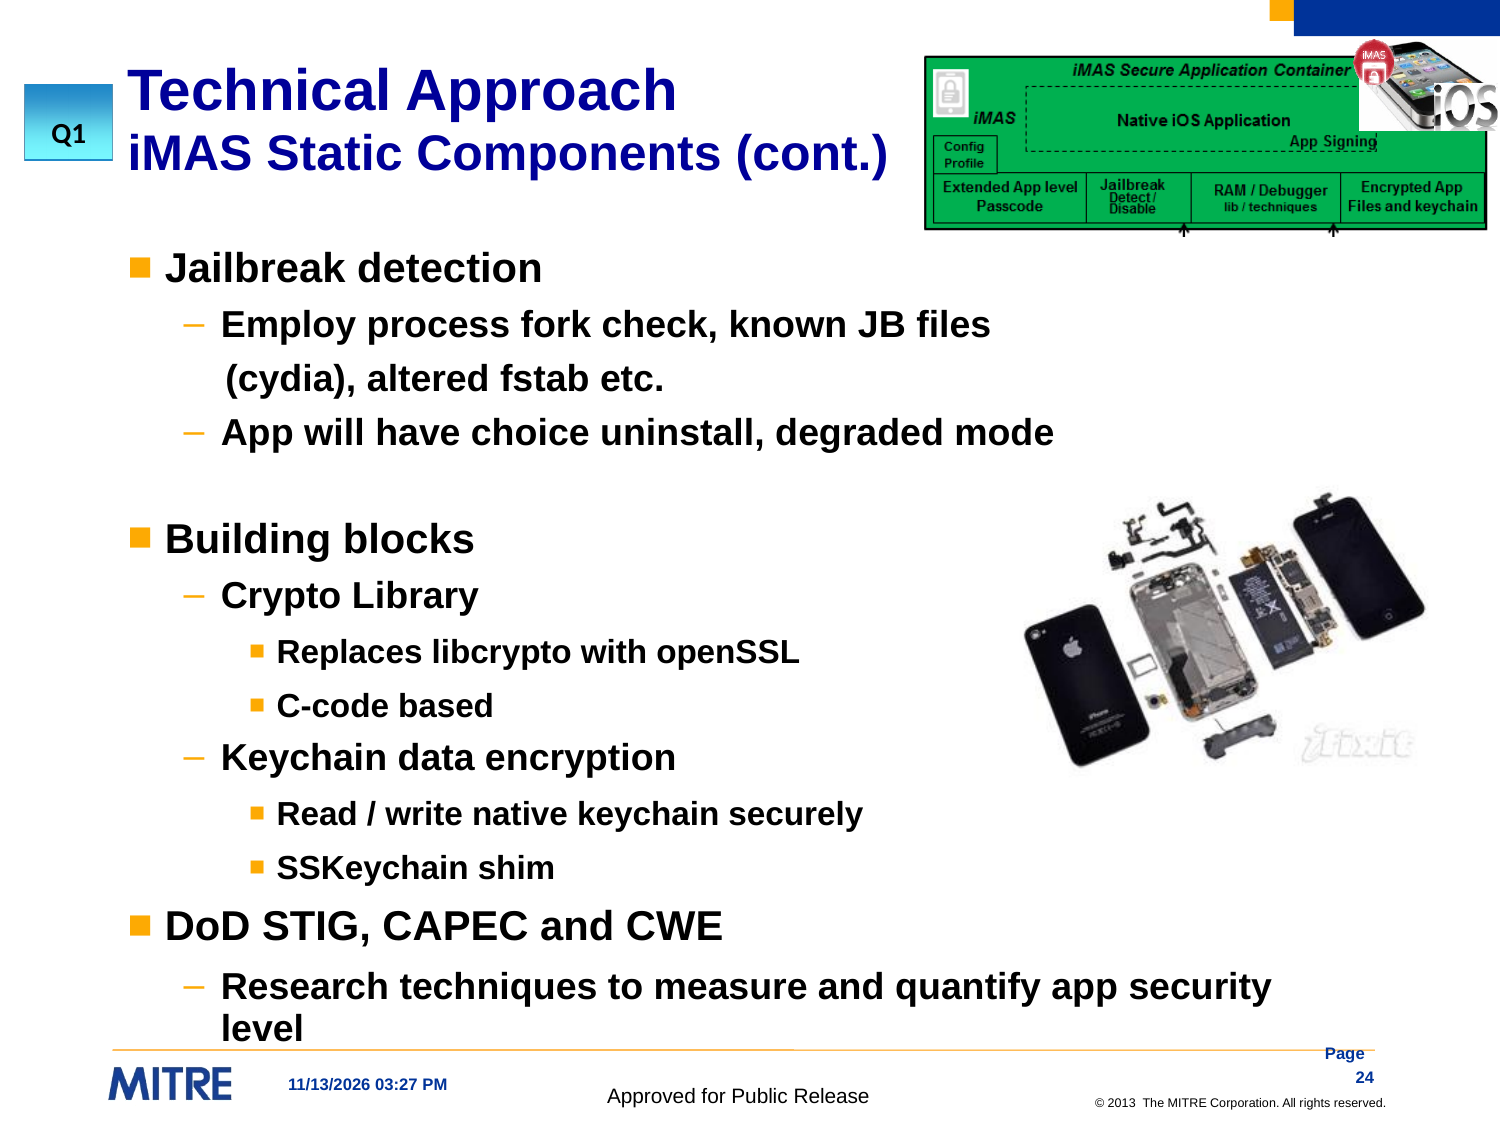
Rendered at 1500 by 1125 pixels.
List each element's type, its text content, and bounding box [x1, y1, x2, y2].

list Jailbreak detection Employ process fork check, known JB files (cydia), altered fstab etc. App will have choice uninstall, degraded mode Building blocks Crypto Library Replaces libcrypto with openSSL C-code based Keychain data encryption Read / write native keychain securely SSKeychain shim DoD STIG, CAPEC and CWE Research techniques to measure and quantify app security level [112, 237, 1376, 1038]
picture [103, 1064, 236, 1106]
title Technical Approach iMAS Static Components (cont.) [112, 45, 907, 200]
picture [24, 83, 113, 163]
picture [912, 38, 1495, 237]
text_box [1352, 38, 1499, 131]
picture [1013, 474, 1434, 791]
slide_number Page 24 [1301, 1049, 1390, 1076]
